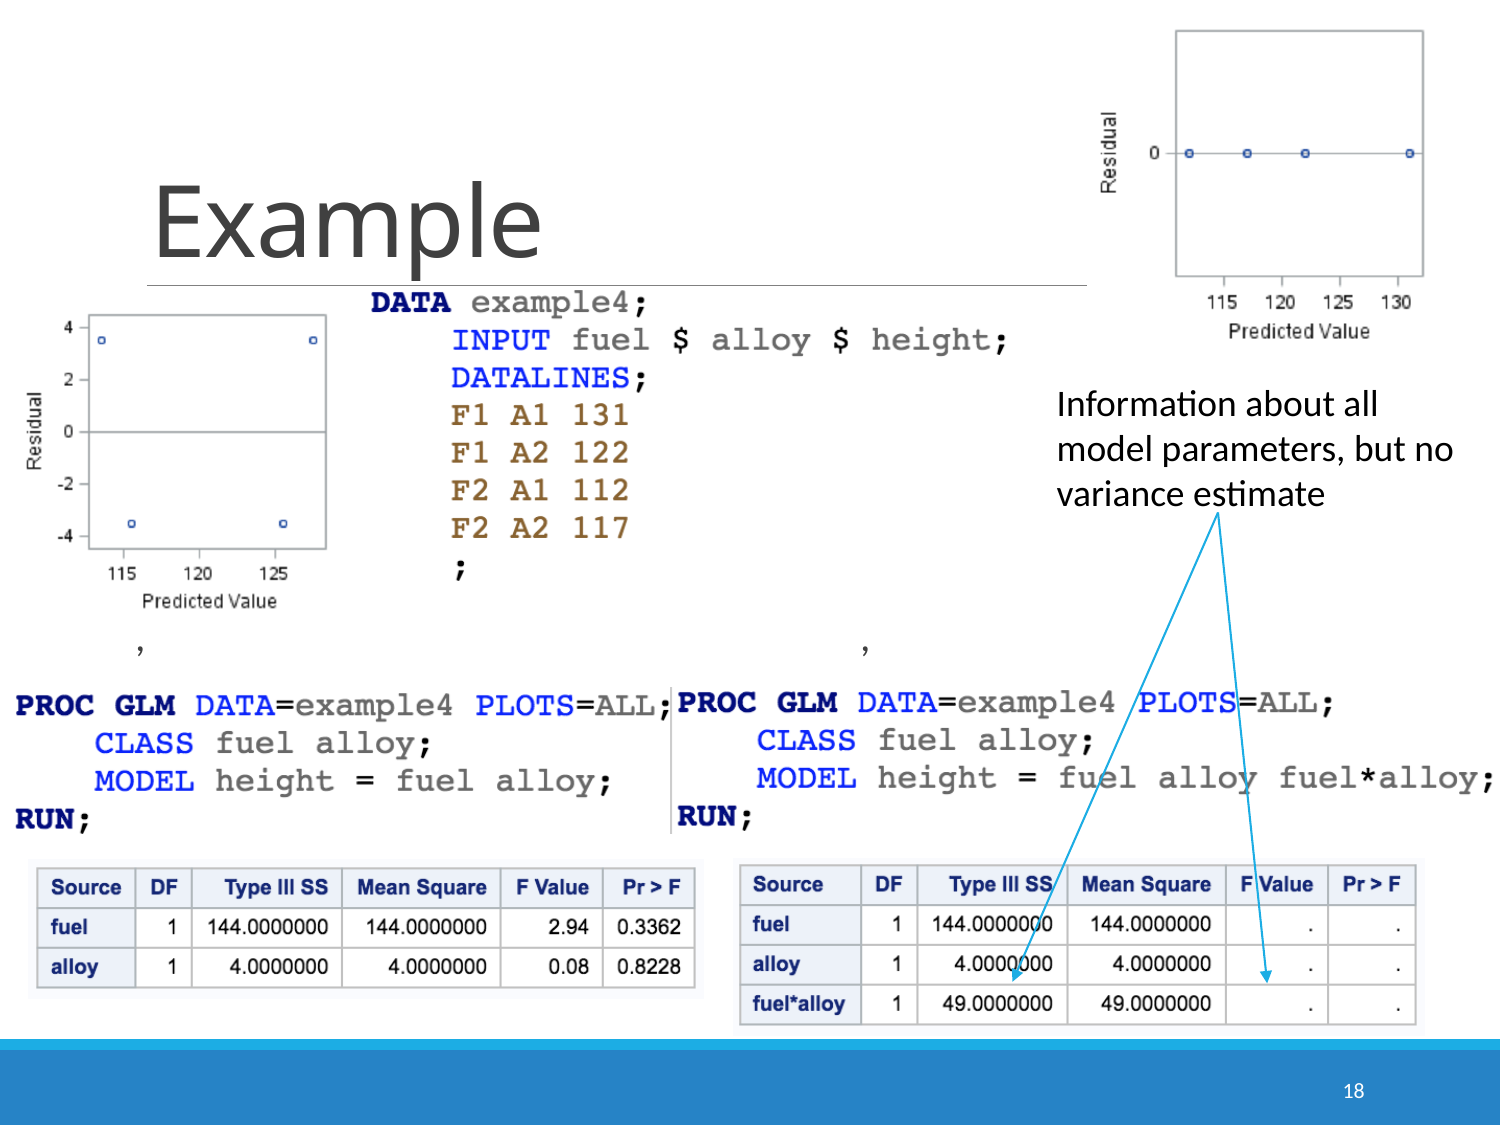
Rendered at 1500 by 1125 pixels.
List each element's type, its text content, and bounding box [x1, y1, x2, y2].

picture [732, 857, 1426, 1036]
text_box Information about all model parameters, but no variance estimate [1041, 371, 1493, 521]
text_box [1225, 511, 1268, 984]
picture [11, 687, 1011, 838]
picture [366, 286, 1026, 607]
title Example [135, 47, 1084, 285]
picture [1086, 7, 1441, 354]
picture [11, 294, 351, 622]
picture [28, 858, 705, 1000]
picture [1268, 687, 1500, 835]
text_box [1011, 511, 1219, 983]
slide_number 18 [1218, 1059, 1380, 1120]
